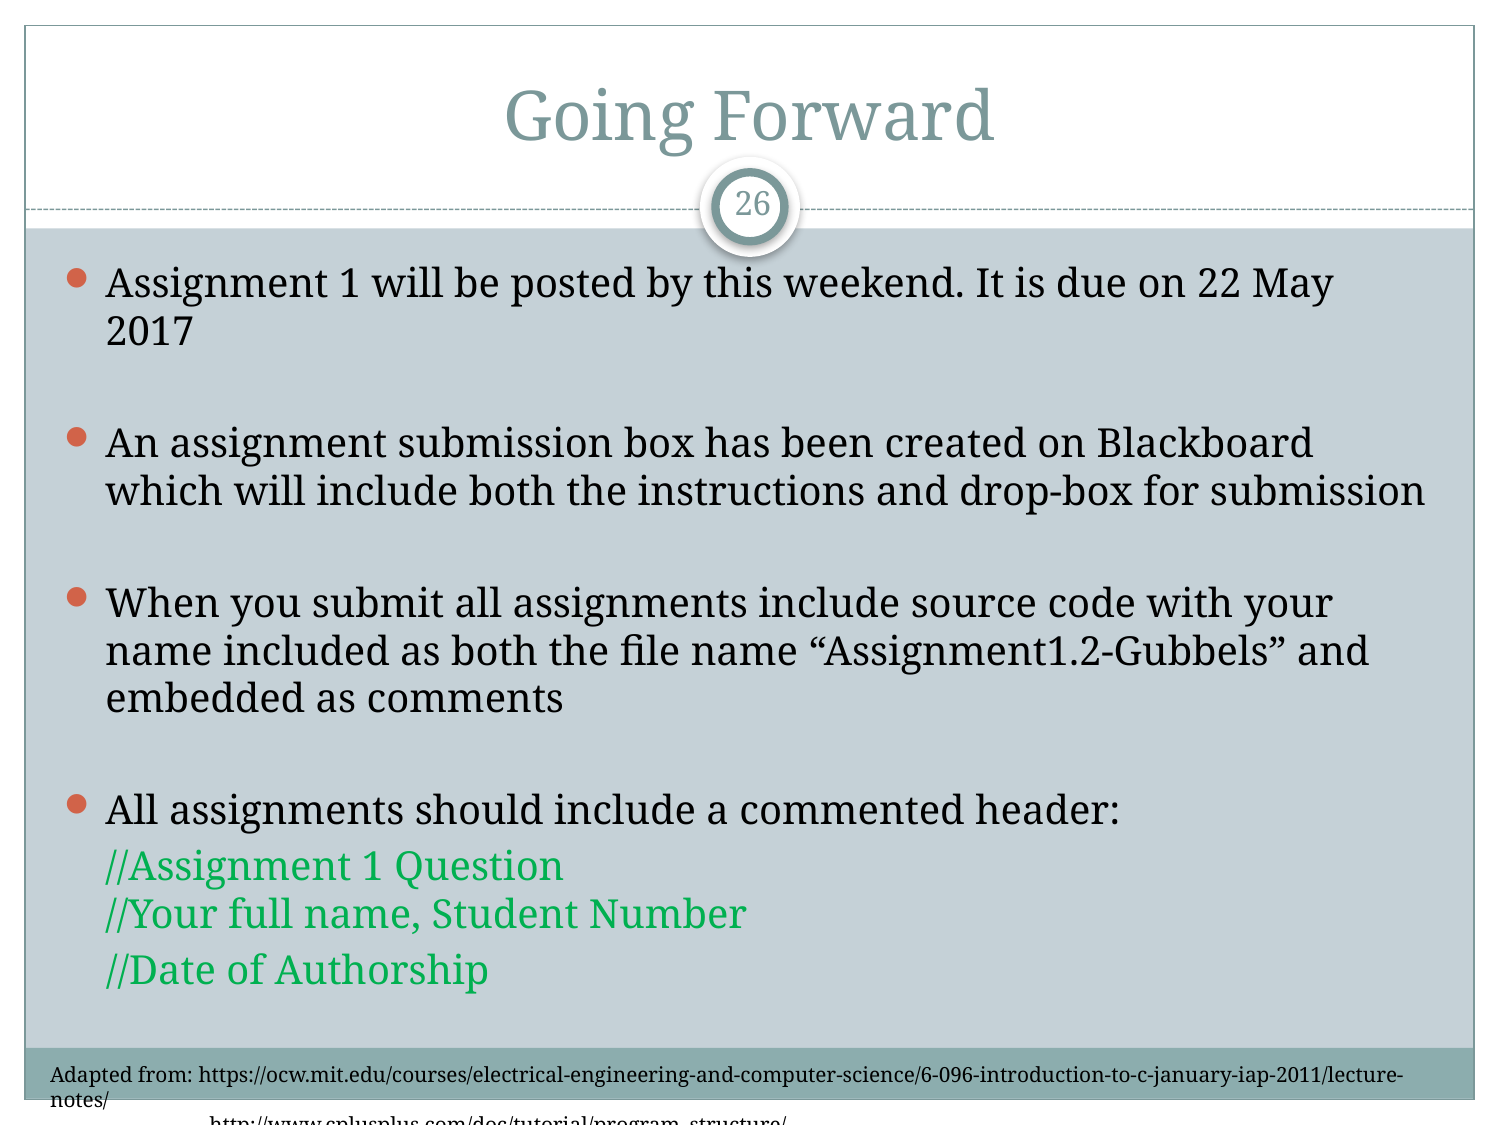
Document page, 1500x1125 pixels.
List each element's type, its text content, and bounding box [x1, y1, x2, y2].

title Going Forward [49, 37, 1450, 162]
text_box Adapted from: https://ocw.mit.edu/courses/electrical-engineering-and-computer-science/6-096-introduction-to-c-january-iap-2011/lecture-notes/ http://www.cplusplus.com/doc/tutorial/program_structure/ [35, 1054, 1442, 1125]
slide_number 26 [715, 168, 791, 241]
list Assignment 1 will be posted by this weekend. It is due on 22 May 2017 An assignment submission box has been created on Blackboard which will include both the instructions and drop-box for submission When you submit all assignments include source code with your name included as both the file name “Assignment1.2-Gubbels” and embedded as comments All assignments should include a commented header: //Assignment 1 Question //Your full name, Student Number //Date of Authorship [49, 250, 1445, 1001]
